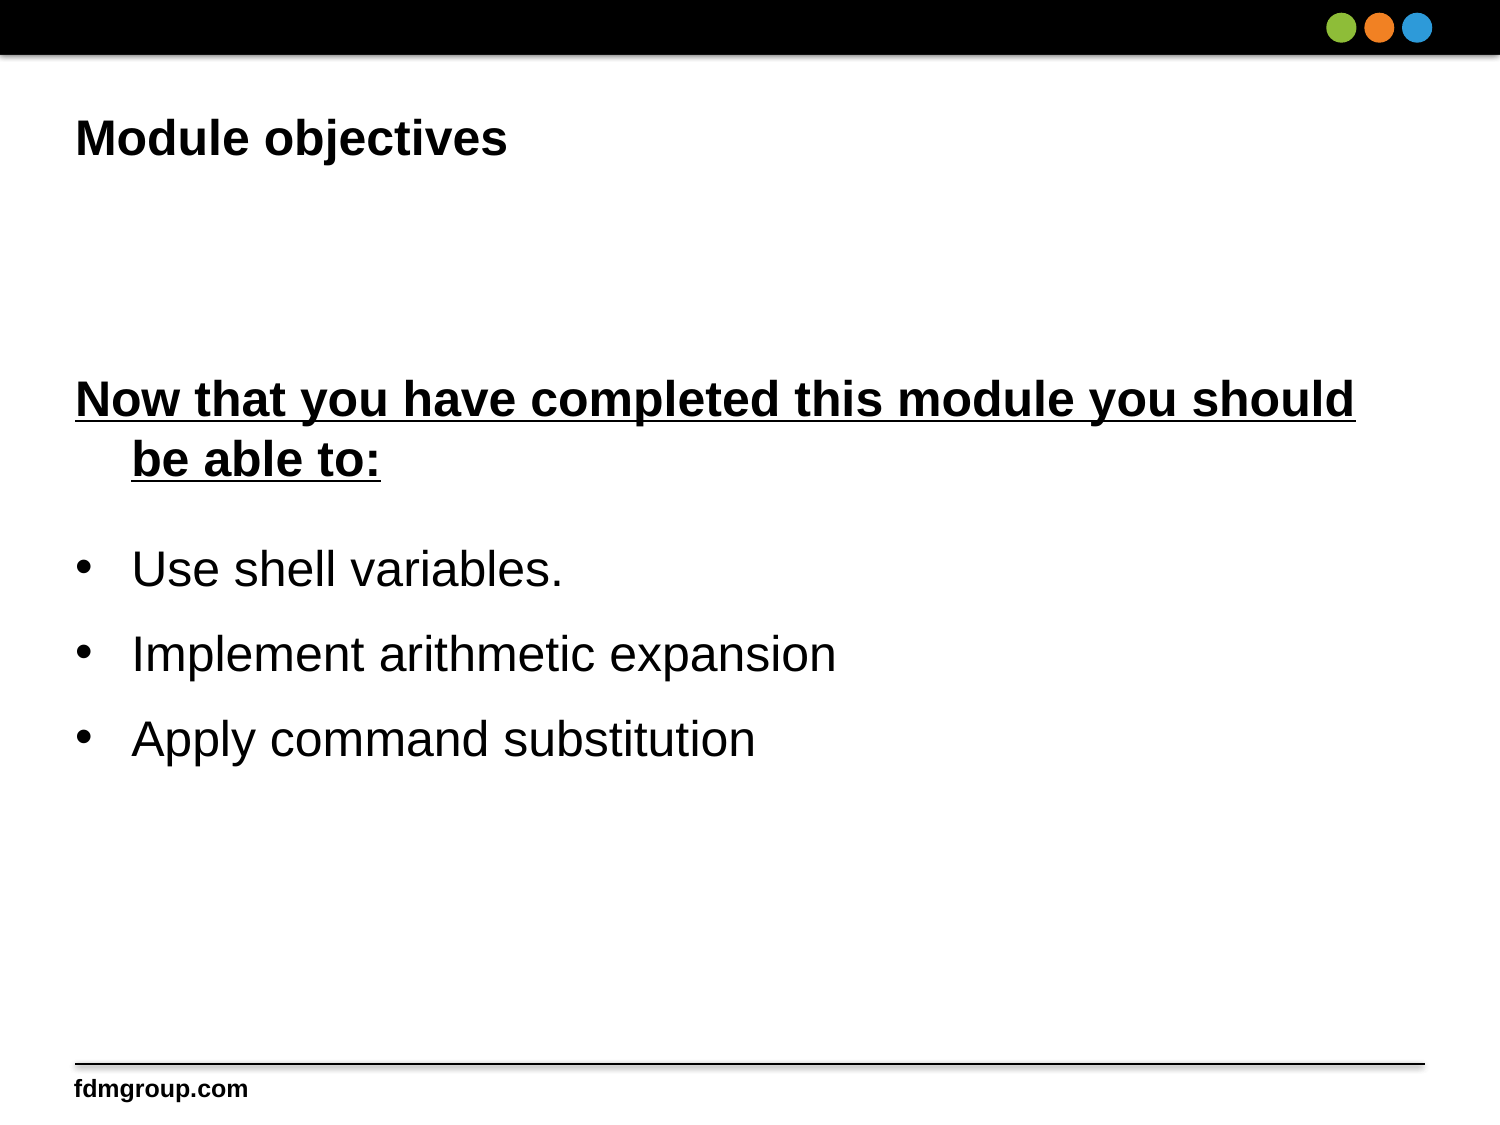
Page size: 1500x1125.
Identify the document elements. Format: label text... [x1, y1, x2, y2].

list Now that you have completed this module you should be able to: Use shell variables. Implement arithmetic expansion Apply command substitution [75, 218, 1425, 961]
title Module objectives [75, 105, 1425, 174]
